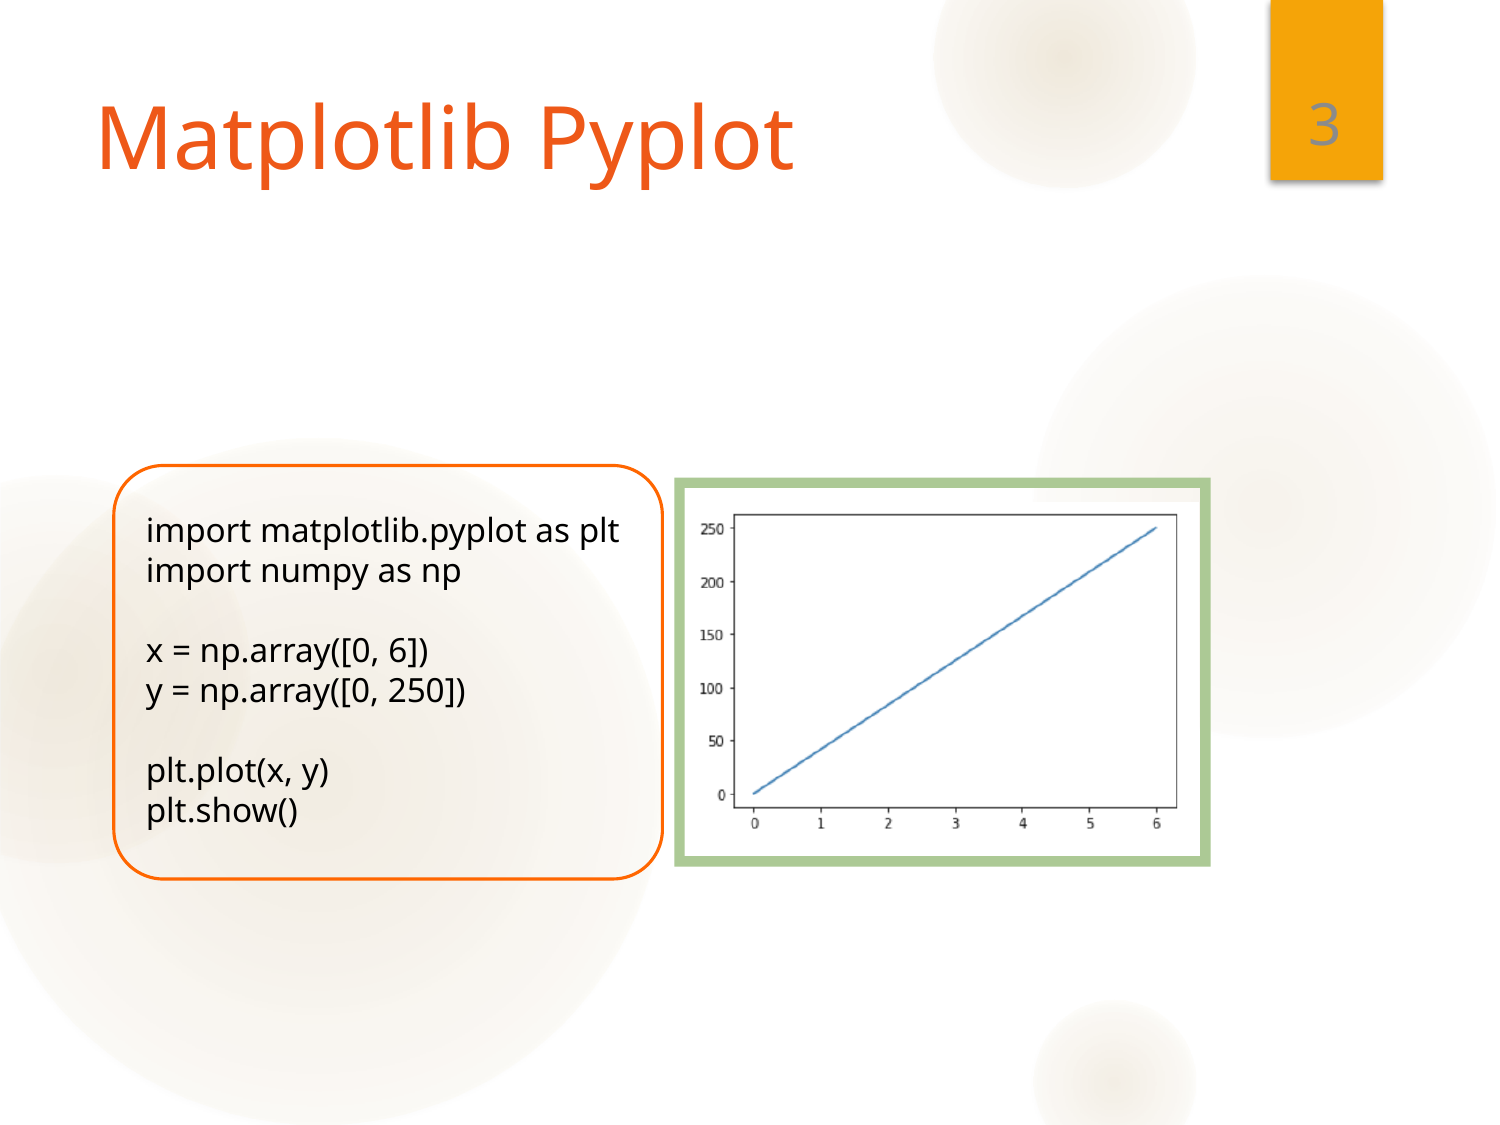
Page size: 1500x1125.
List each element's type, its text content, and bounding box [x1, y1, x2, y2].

text_box [113, 465, 662, 880]
text_box [673, 476, 1212, 868]
slide_number 3 [1273, 48, 1378, 175]
text_box import matplotlib.pyplot as plt import numpy as np x = np.array([0, 6]) y = np.array([0, 250]) plt.plot(x, y) plt.show() [131, 502, 673, 837]
picture [685, 501, 1199, 837]
title Matplotlib Pyplot [79, 74, 1237, 304]
